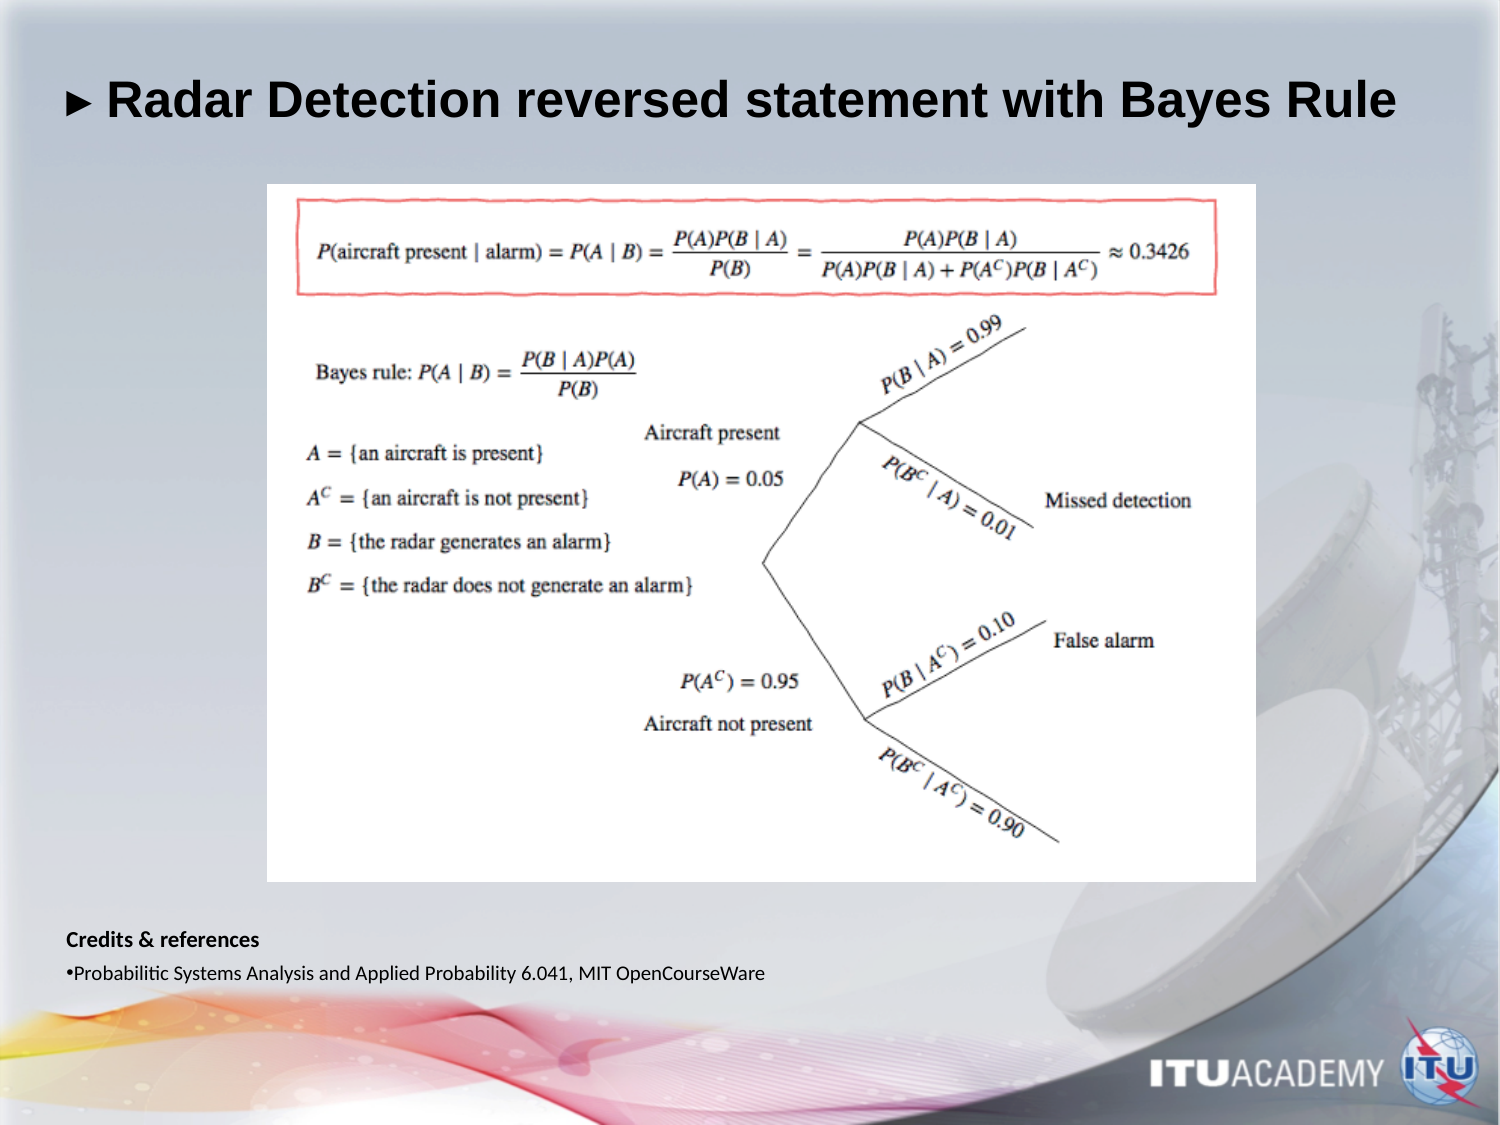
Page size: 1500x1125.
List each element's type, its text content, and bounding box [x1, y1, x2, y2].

title ▸ Radar Detection reversed statement with Bayes Rule [58, 58, 1410, 174]
picture [0, 0, 1500, 1125]
list Credits & references [58, 916, 308, 965]
text_box Probabilitic Systems Analysis and Applied Probability 6.041, MIT OpenCourseWare [59, 952, 1093, 1103]
